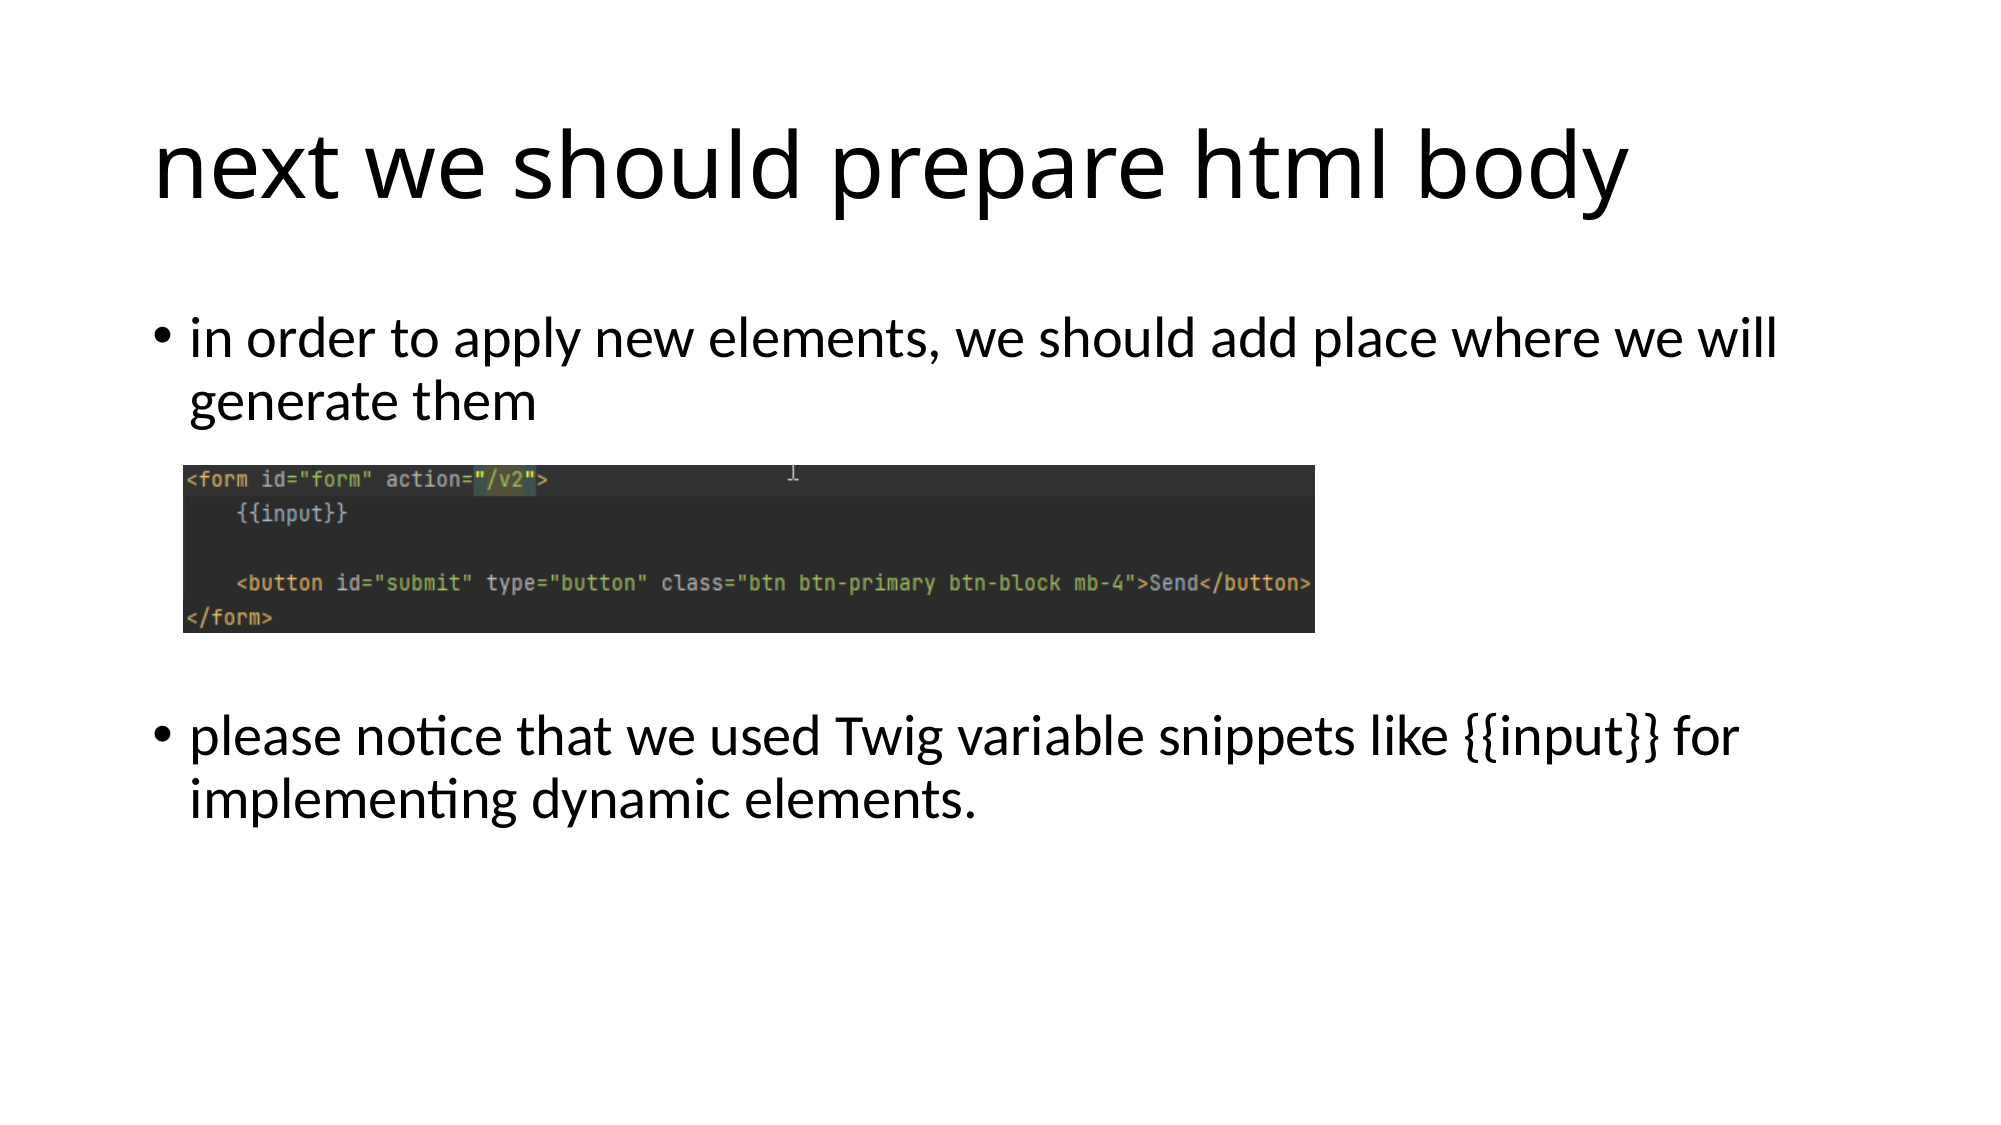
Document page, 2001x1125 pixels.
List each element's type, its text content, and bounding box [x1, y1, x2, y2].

title next we should prepare html body [137, 59, 1863, 278]
list in order to apply new elements, we should add place where we will generate them please notice that we used Twig variable snippets like {{input}} for implementing dynamic elements. [137, 299, 1863, 1014]
picture [183, 465, 1315, 633]
